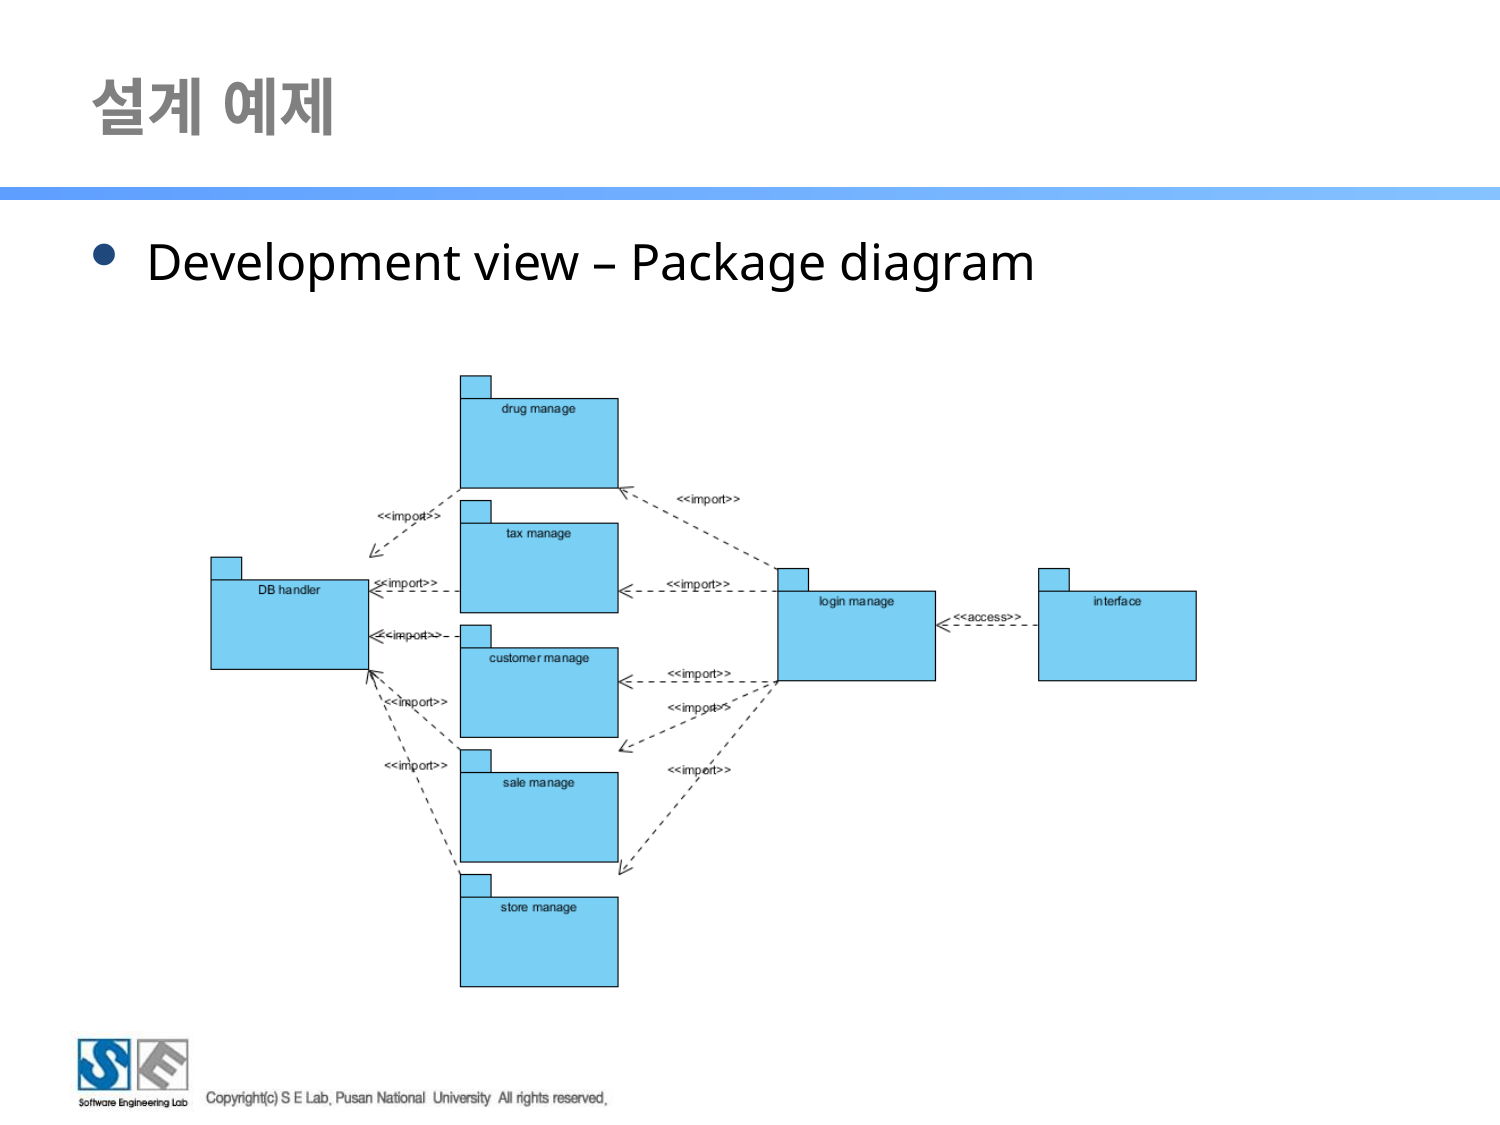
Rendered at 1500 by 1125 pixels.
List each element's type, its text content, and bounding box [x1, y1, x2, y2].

picture [199, 1089, 614, 1107]
picture [206, 337, 1198, 993]
title 설계 예제 [75, 35, 1425, 176]
picture [70, 1031, 194, 1114]
list Development view – Package diagram [75, 222, 1425, 1020]
